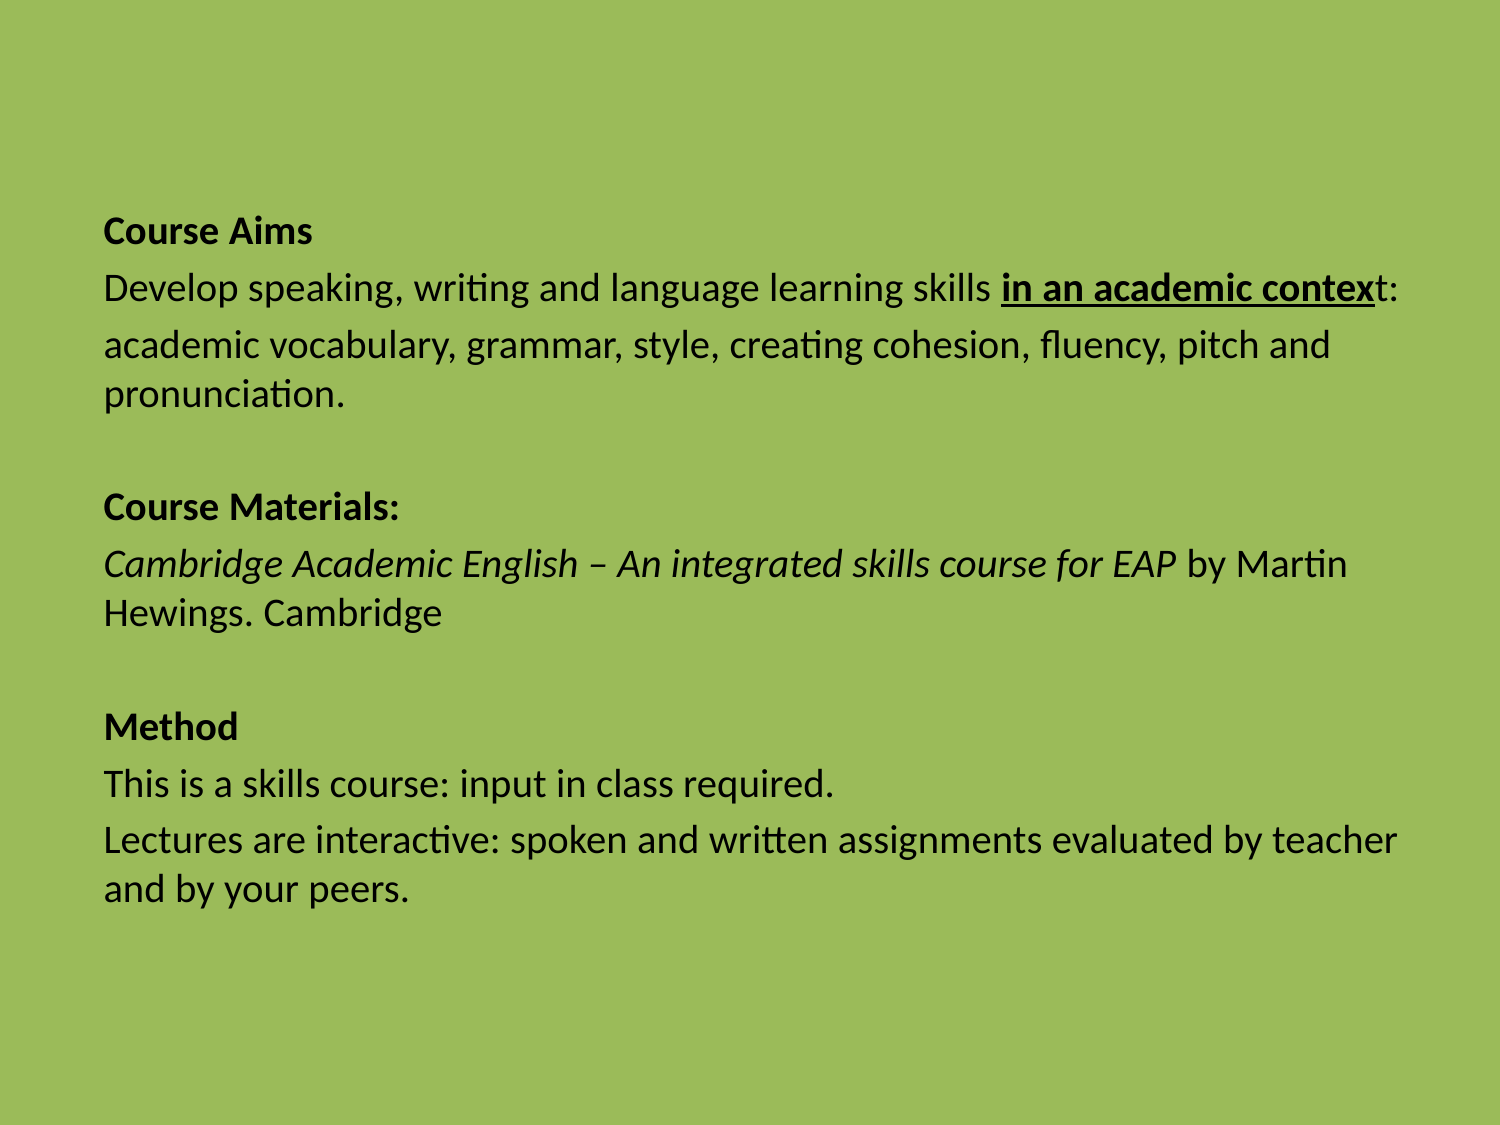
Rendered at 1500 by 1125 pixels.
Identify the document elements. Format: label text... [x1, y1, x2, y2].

list Course Aims Develop speaking, writing and language learning skills in an academic context: academic vocabulary, grammar, style, creating cohesion, fluency, pitch and pronunciation. Course Materials: Cambridge Academic English – An integrated skills course for EAP by Martin Hewings. Cambridge Method This is a skills course: input in class required. Lectures are interactive: spoken and written assignments evaluated by teacher and by your peers. [88, 196, 1439, 939]
